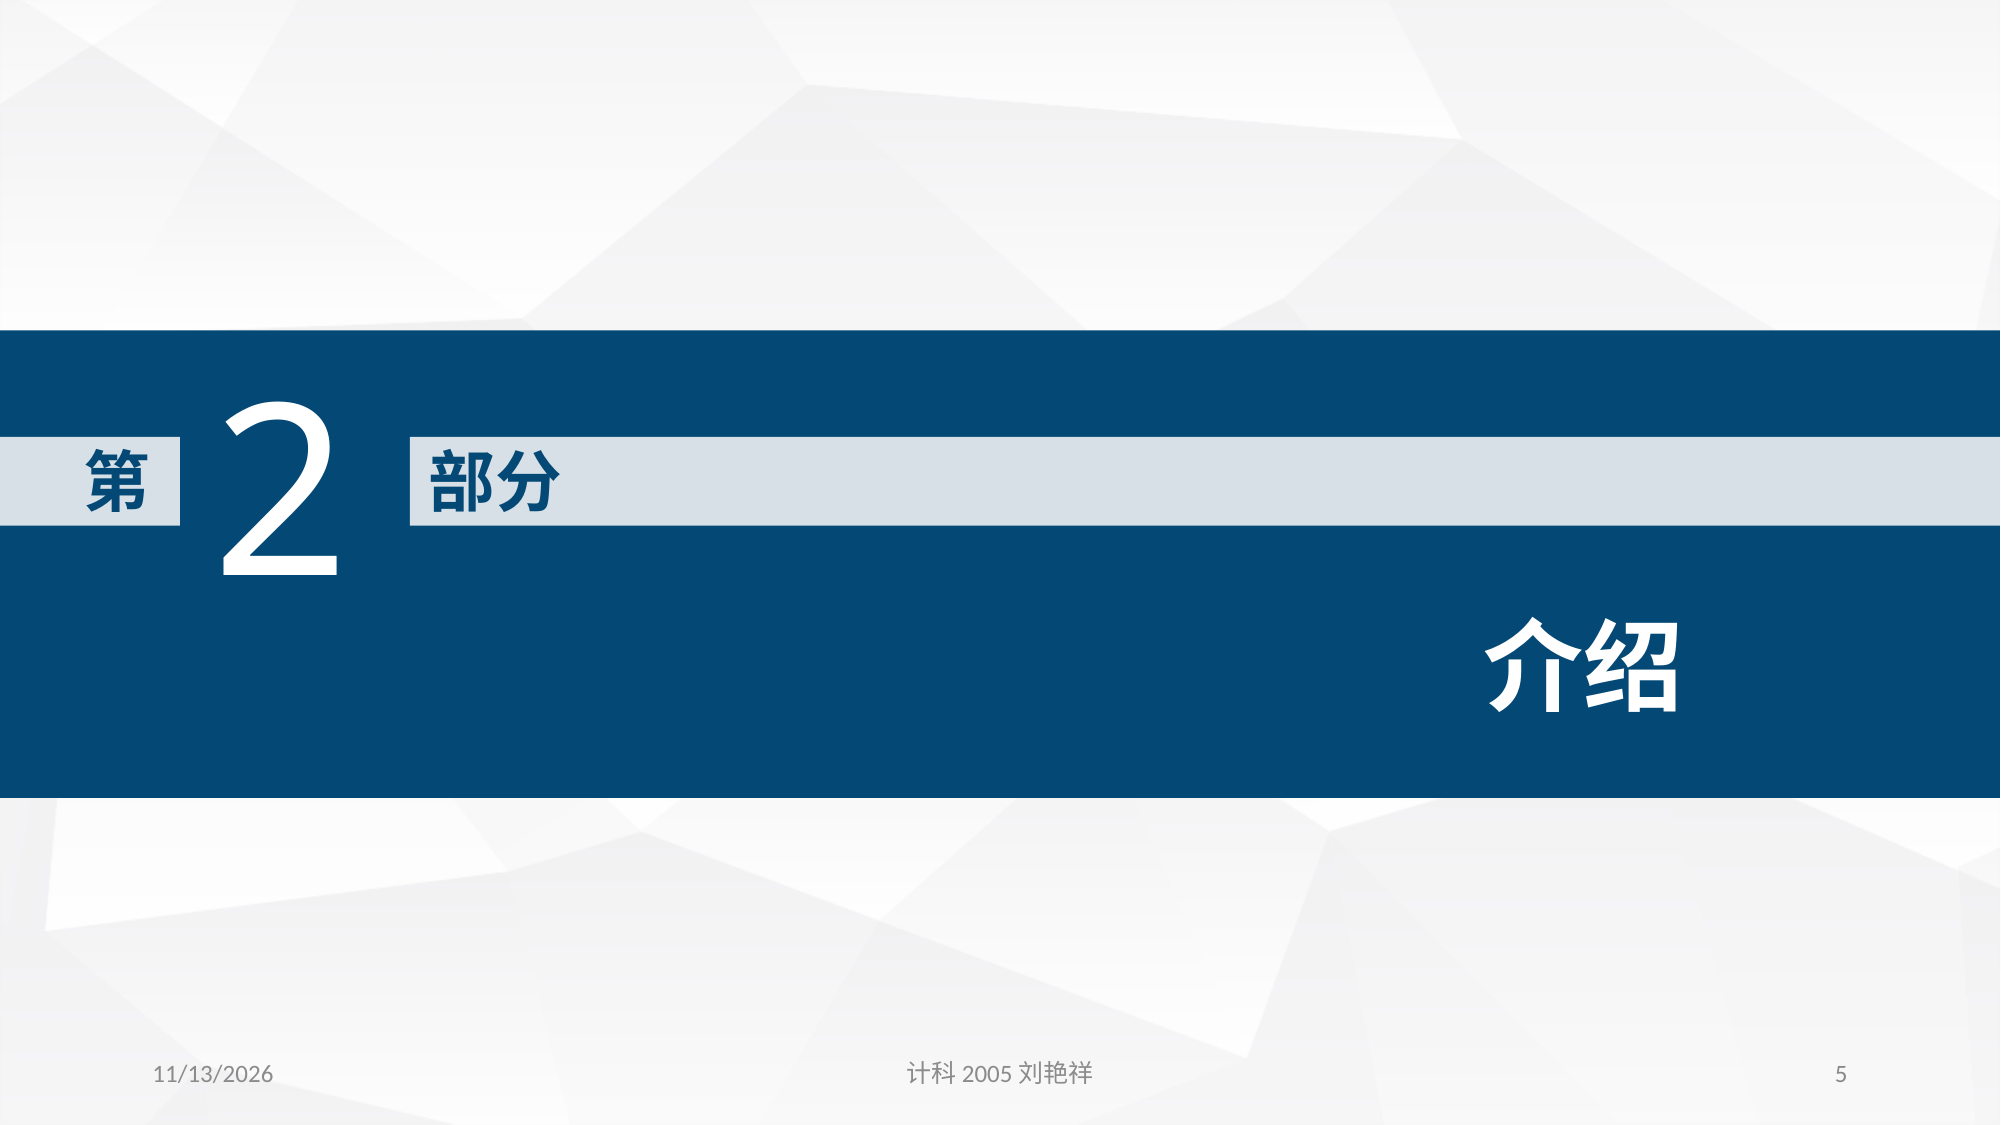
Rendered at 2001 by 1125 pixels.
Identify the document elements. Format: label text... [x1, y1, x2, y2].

text_box 2 [155, 328, 408, 631]
text_box [0, 329, 2000, 799]
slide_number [137, 1042, 588, 1103]
slide_number 5 [1412, 1042, 1863, 1103]
text_box [705, 436, 2000, 527]
text_box [409, 436, 414, 527]
picture [0, 0, 2001, 1125]
text_box 第 [68, 432, 163, 528]
text_box [0, 436, 68, 527]
text_box 介绍 [1114, 595, 2000, 731]
footer 计科2005刘艳祥 [662, 1042, 1338, 1103]
text_box 部分 [414, 432, 705, 528]
